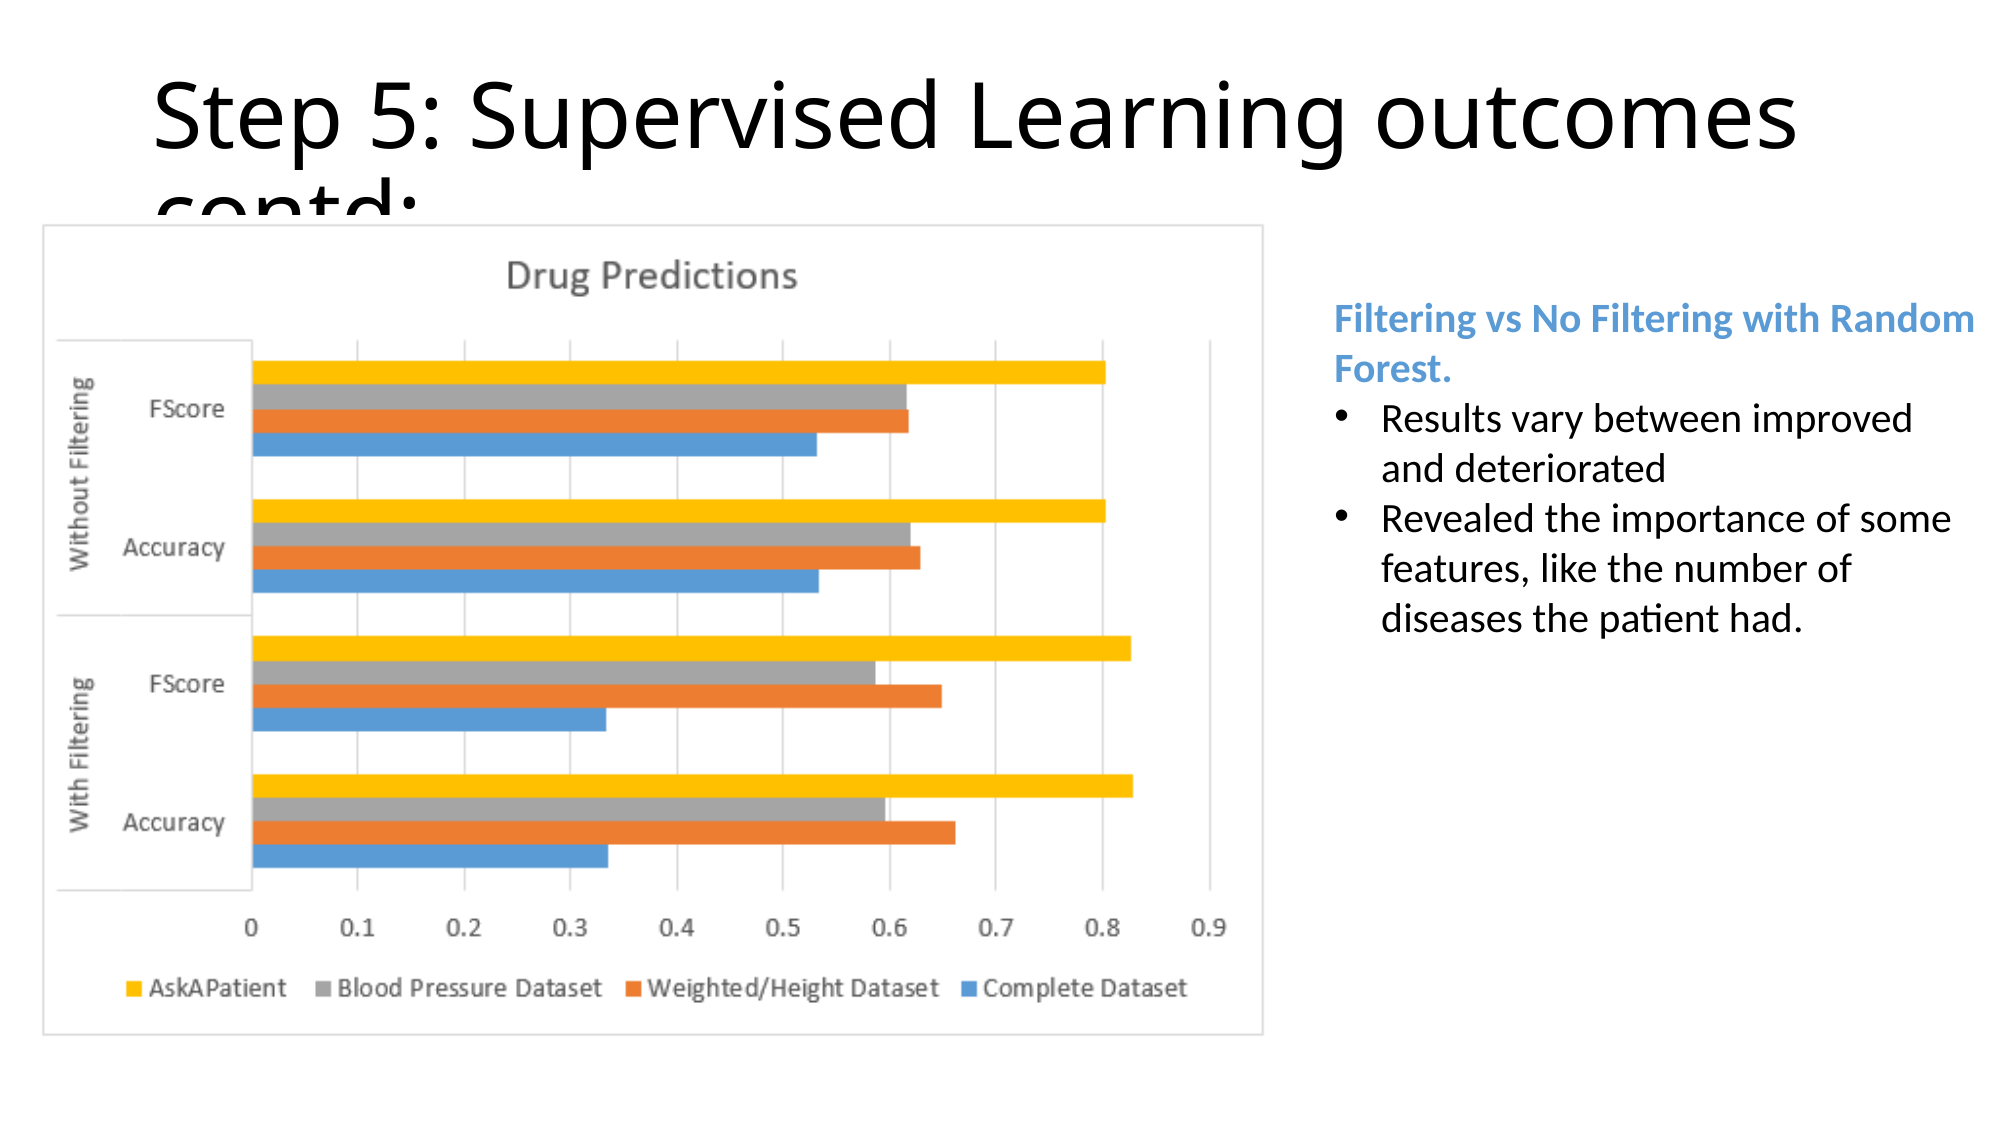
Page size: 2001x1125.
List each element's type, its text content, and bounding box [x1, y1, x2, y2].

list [35, 215, 1274, 1042]
text_box Filtering vs No Filtering with Random Forest. Results vary between improved and deteriorated Revealed the importance of some features, like the number of diseases the patient had. [1319, 283, 2000, 708]
title Step 5: Supervised Learning outcomes contd: [137, 59, 1863, 278]
